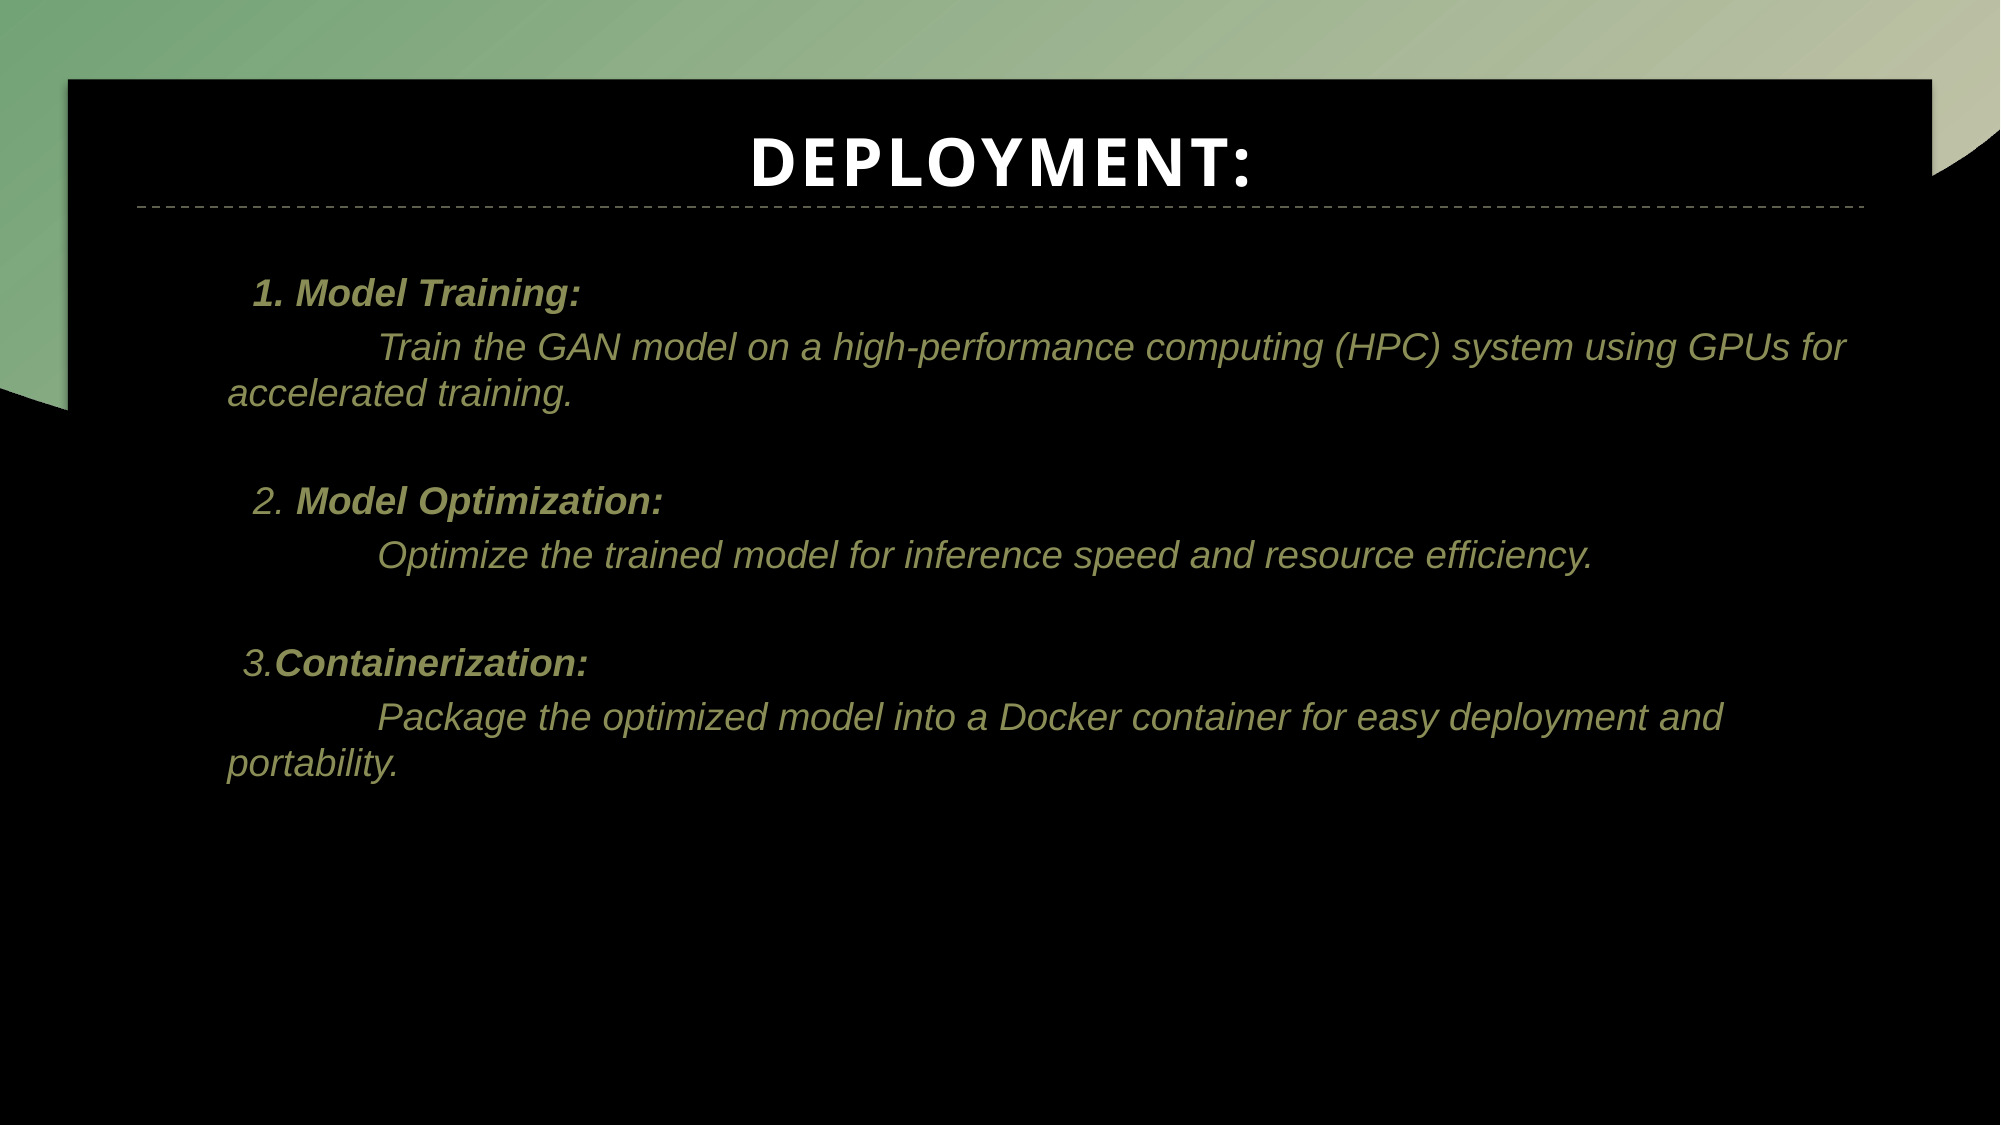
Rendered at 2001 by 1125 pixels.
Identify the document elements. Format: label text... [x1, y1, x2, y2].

title DEPLOYMENT: [137, 111, 1863, 207]
list 1. Model Training: Train the GAN model on a high-performance computing (HPC) system using GPUs for accelerated training. 2. Model Optimization: Optimize the trained model for inference speed and resource efficiency. 3.Containerization: Package the optimized model into a Docker container for easy deployment and portability. [137, 207, 1864, 1014]
